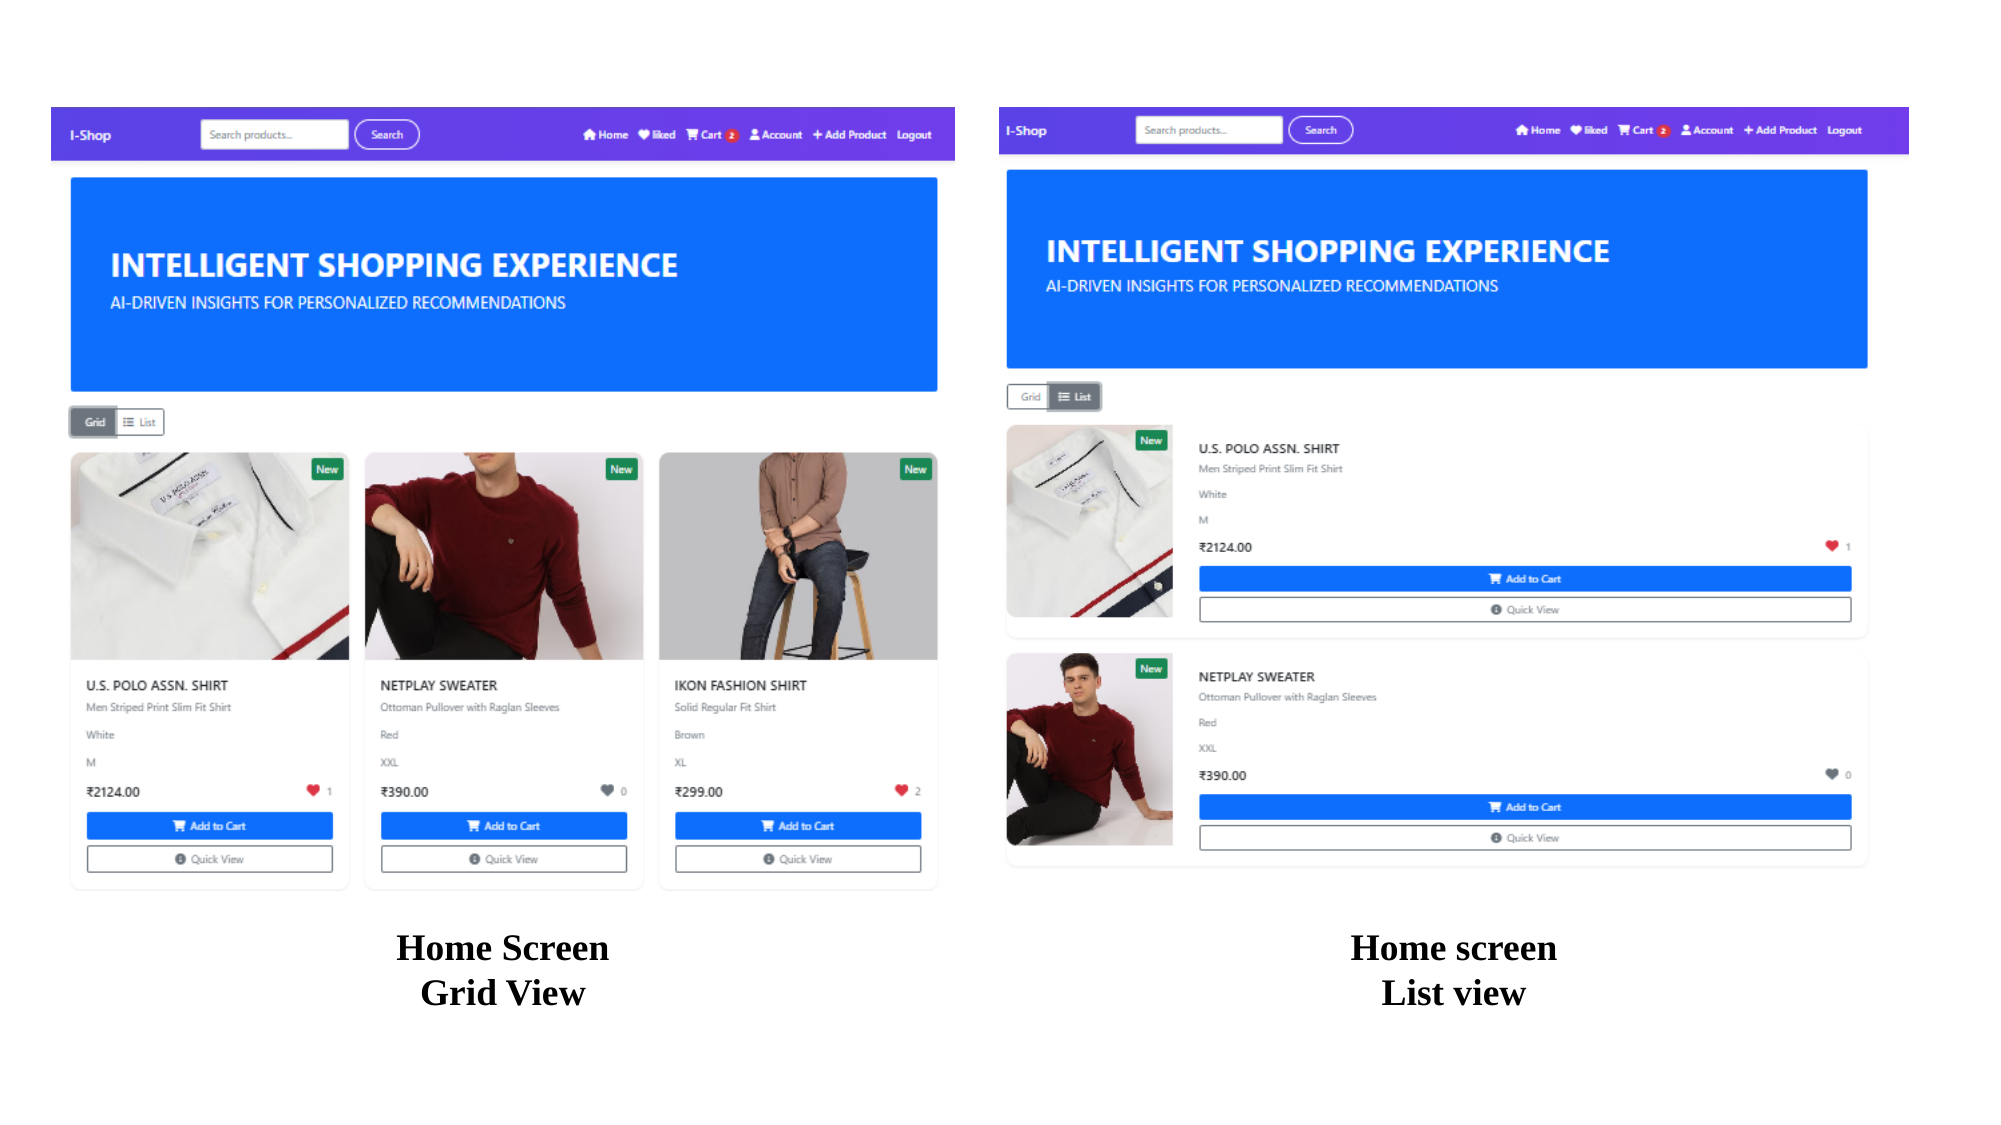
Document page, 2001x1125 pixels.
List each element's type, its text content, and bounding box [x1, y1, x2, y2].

text_box Home Screen Grid View [164, 915, 842, 1021]
picture [999, 106, 1909, 871]
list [51, 106, 955, 892]
text_box Home screen List view [1115, 915, 1793, 1021]
